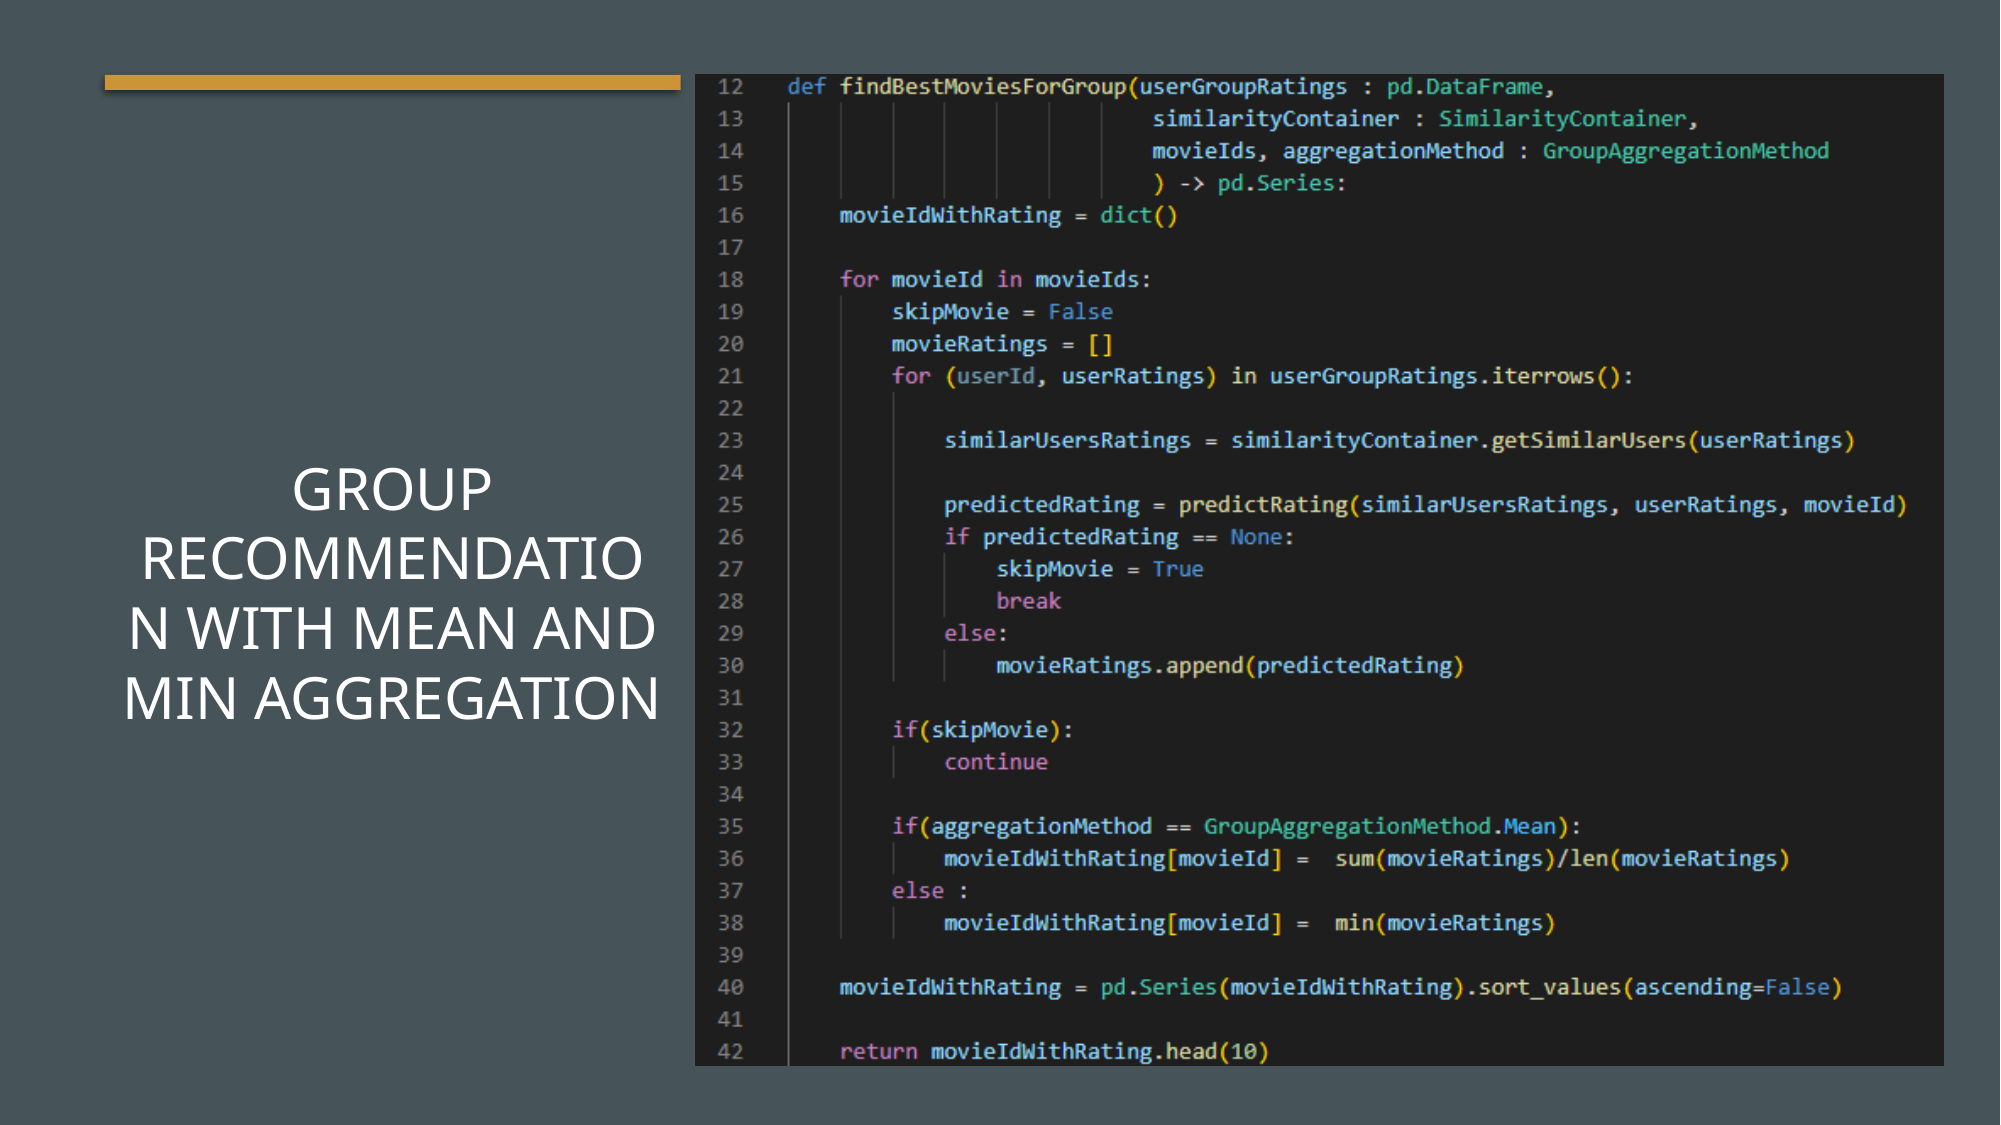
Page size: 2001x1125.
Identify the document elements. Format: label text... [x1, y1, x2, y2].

title Group recommendation with MEAN and Min aggregation [104, 281, 681, 902]
text_box [0, 0, 2000, 1125]
picture [695, 73, 1944, 1066]
text_box [104, 74, 682, 91]
